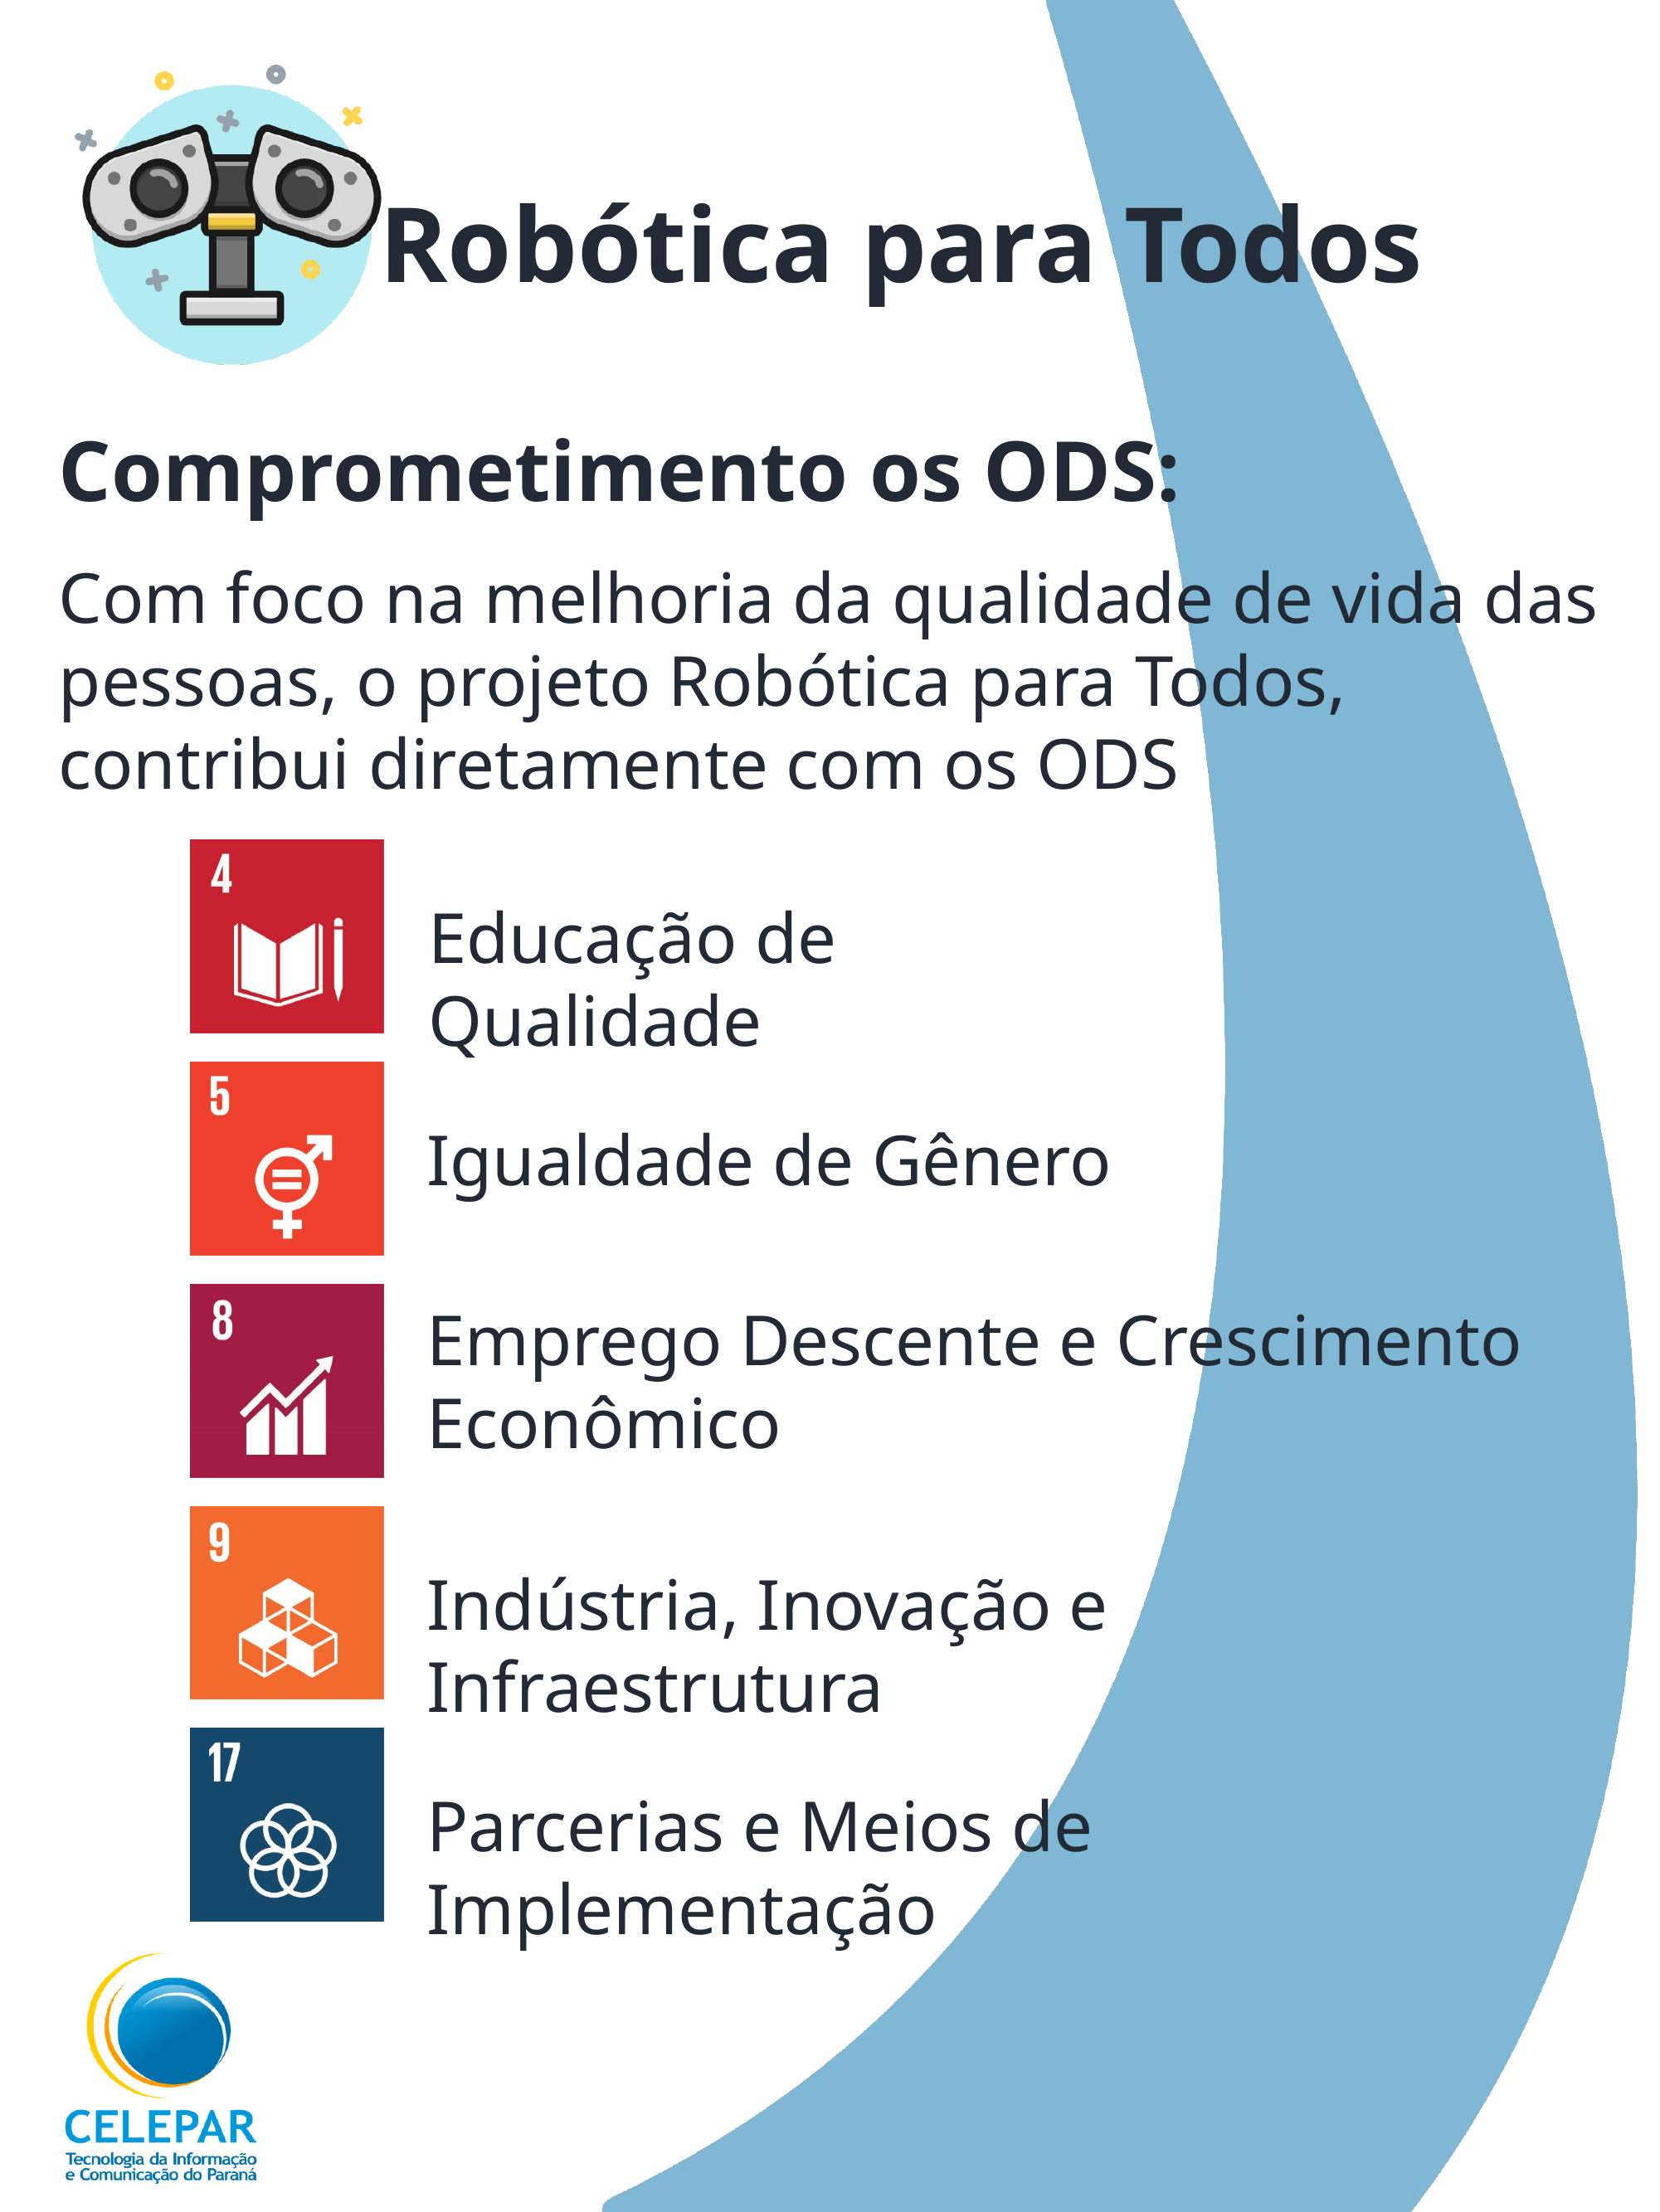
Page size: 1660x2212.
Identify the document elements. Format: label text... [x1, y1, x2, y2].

text_box Robótica para Todos [416, 173, 1436, 310]
text_box Educação de Qualidade [416, 888, 1185, 1067]
text_box Com foco na melhoria da qualidade de vida das pessoas, o projeto Robótica para Todos, contribui diretamente com os ODS [46, 547, 1618, 809]
text_box Emprego Descente e Crescimento Econômico [414, 1291, 1585, 1469]
picture [0, 0, 1660, 2212]
text_box Indústria, Inovação e Infraestrutura [414, 1554, 1585, 1733]
text_box Igualdade de Gênero [414, 1111, 1183, 1206]
text_box Parcerias e Meios de Implementação [414, 1777, 1585, 1955]
text_box Comprometimento os ODS: [46, 412, 1618, 524]
